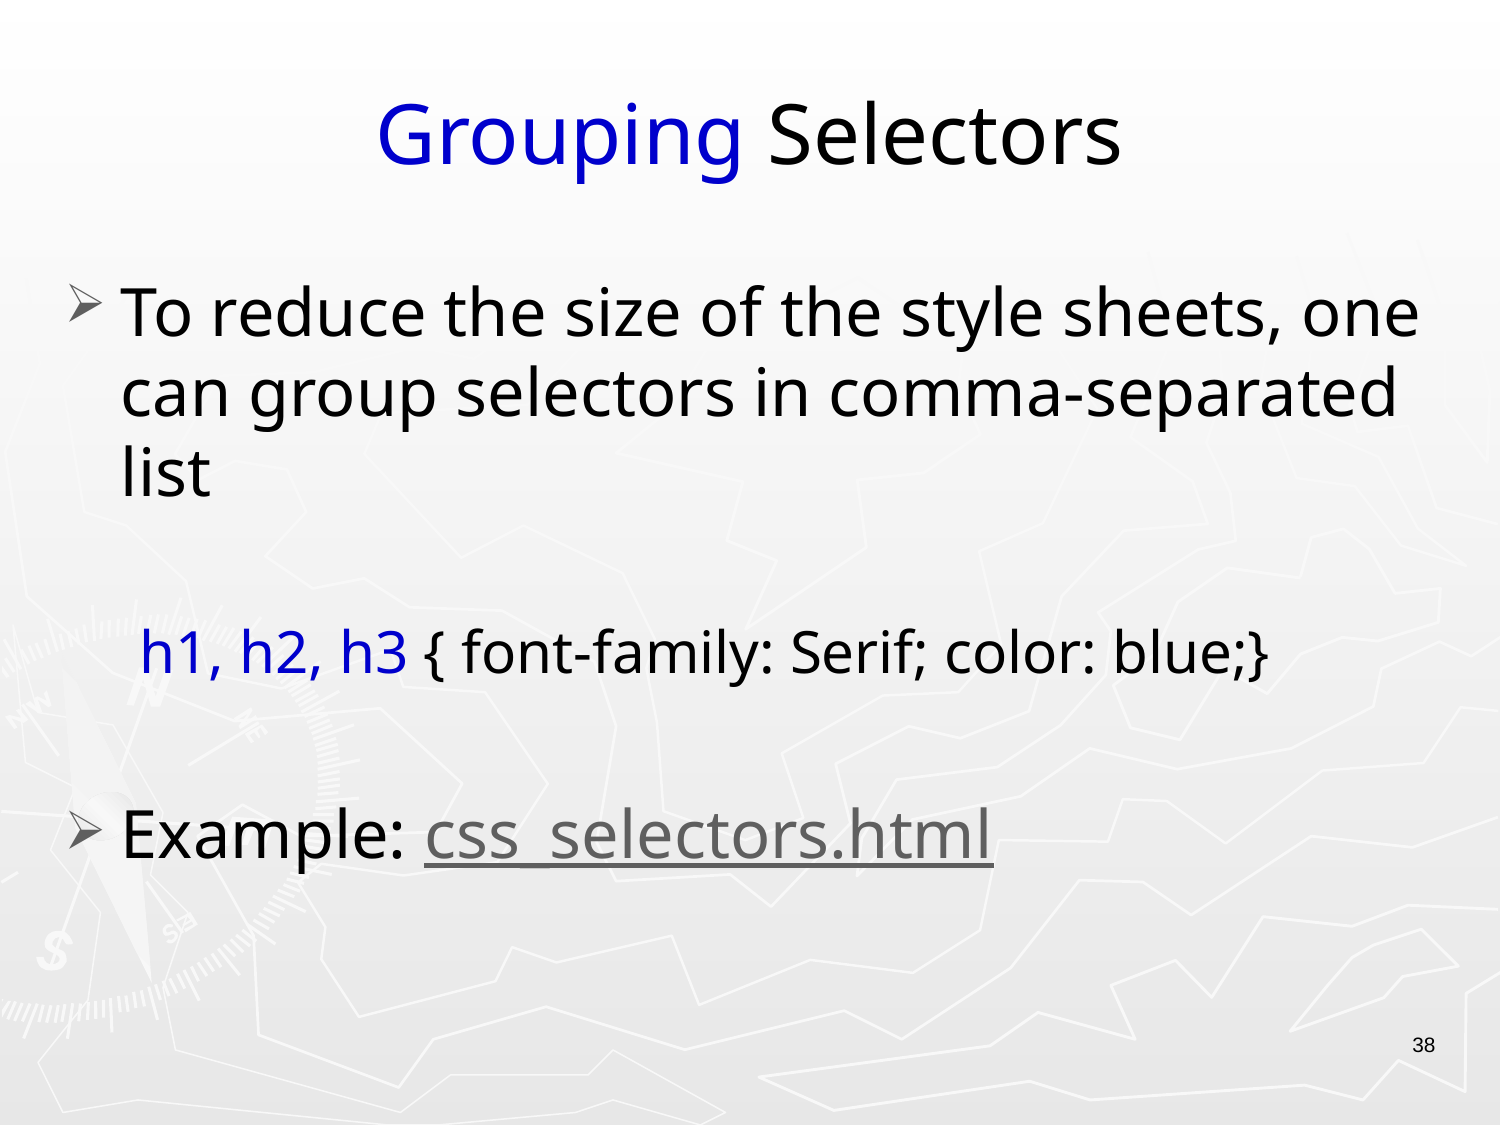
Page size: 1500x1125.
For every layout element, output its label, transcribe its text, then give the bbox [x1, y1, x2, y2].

slide_number 38 [1074, 1024, 1451, 1103]
list To reduce the size of the style sheets, one can group selectors in comma-separated list h1, h2, h3 { font-family: Serif; color: blue;} Example: css_selectors.html [49, 262, 1451, 1001]
title Grouping Selectors [49, 37, 1451, 225]
